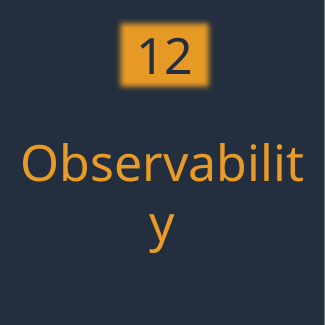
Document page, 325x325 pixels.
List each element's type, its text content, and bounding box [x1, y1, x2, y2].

text_box 12 [125, 28, 204, 82]
text_box Observability [0, 124, 325, 260]
